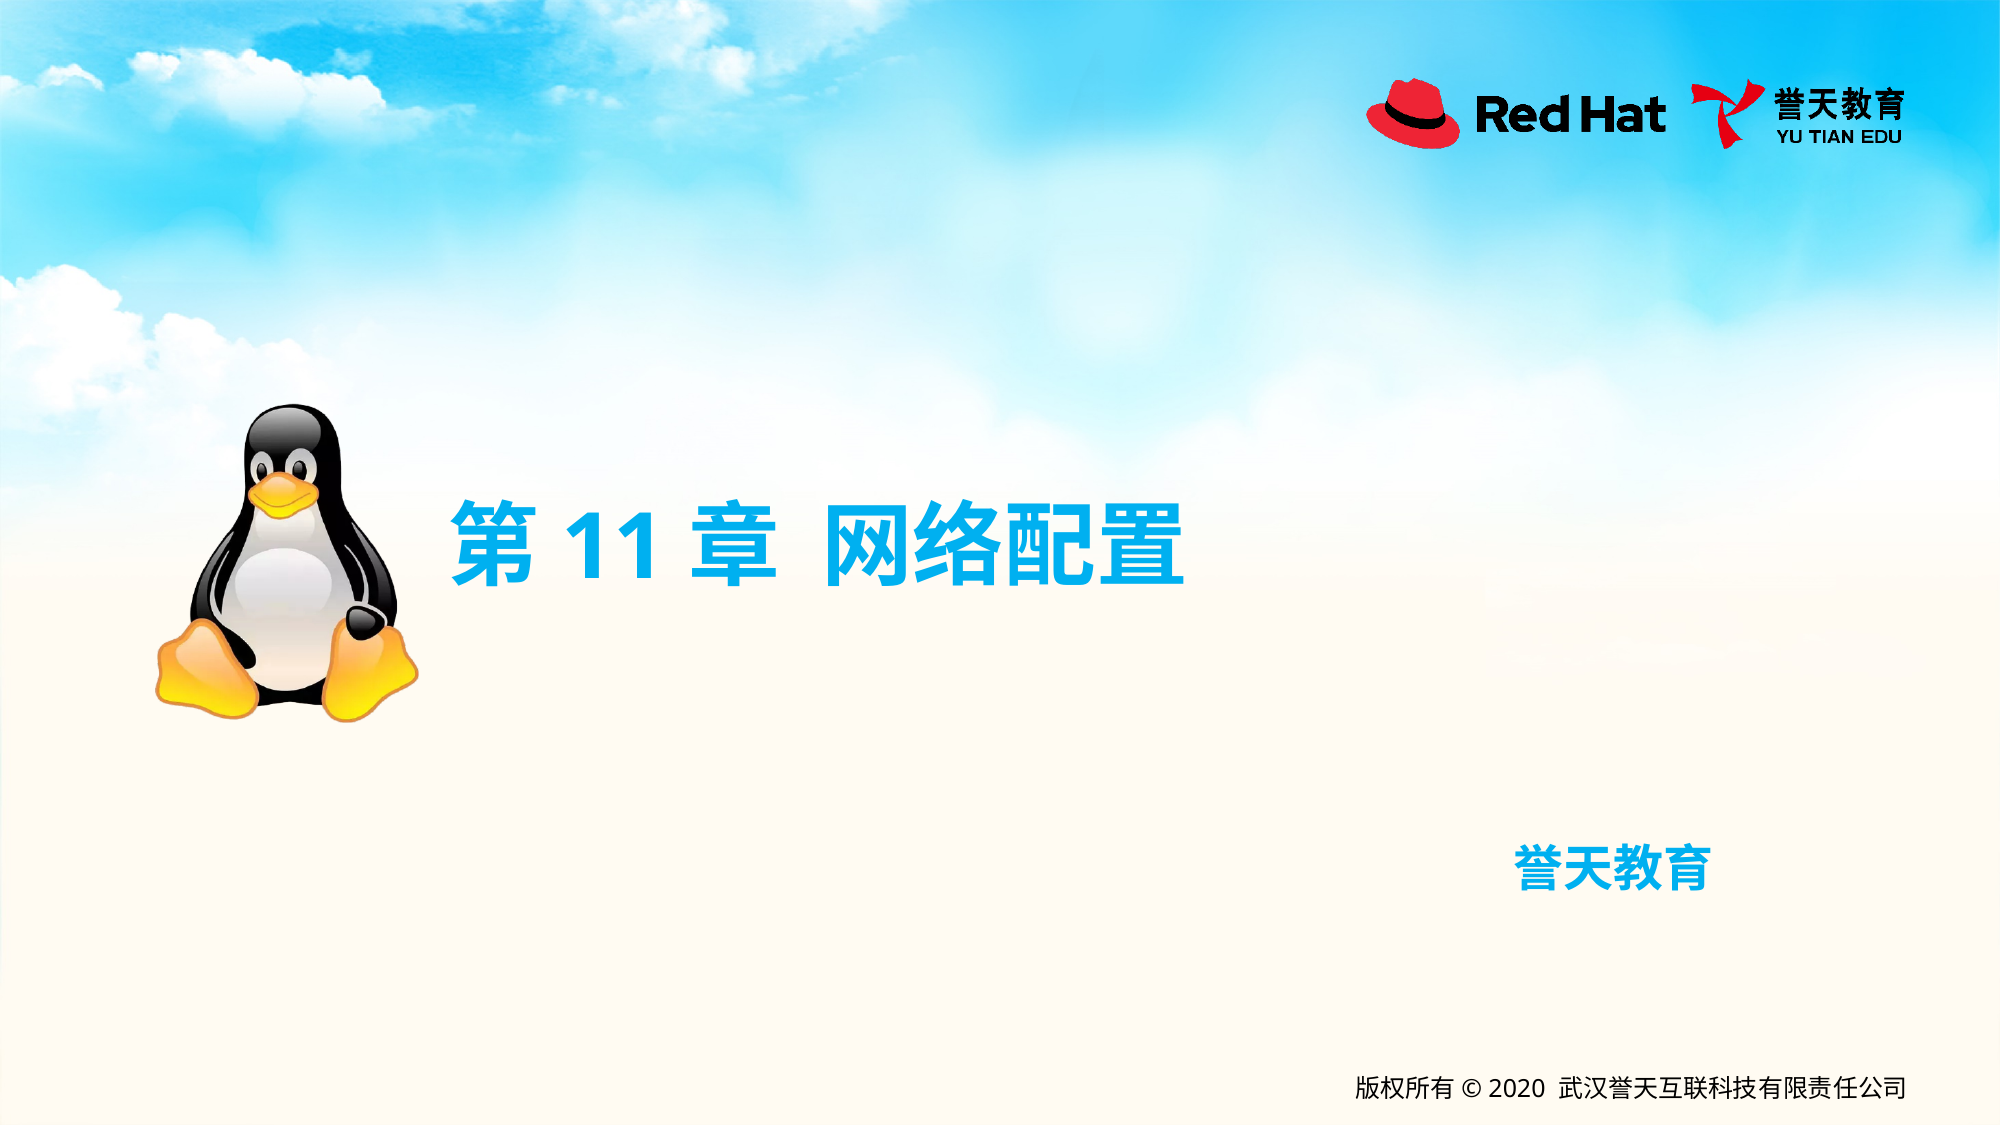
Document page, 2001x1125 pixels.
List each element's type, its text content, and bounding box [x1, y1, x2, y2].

picture [0, 0, 2000, 1125]
picture [1994, 0, 2000, 9]
title 第11章 网络配置 [432, 385, 1922, 699]
picture [1877, 89, 1903, 100]
list 誉天教育 [1424, 805, 1804, 932]
